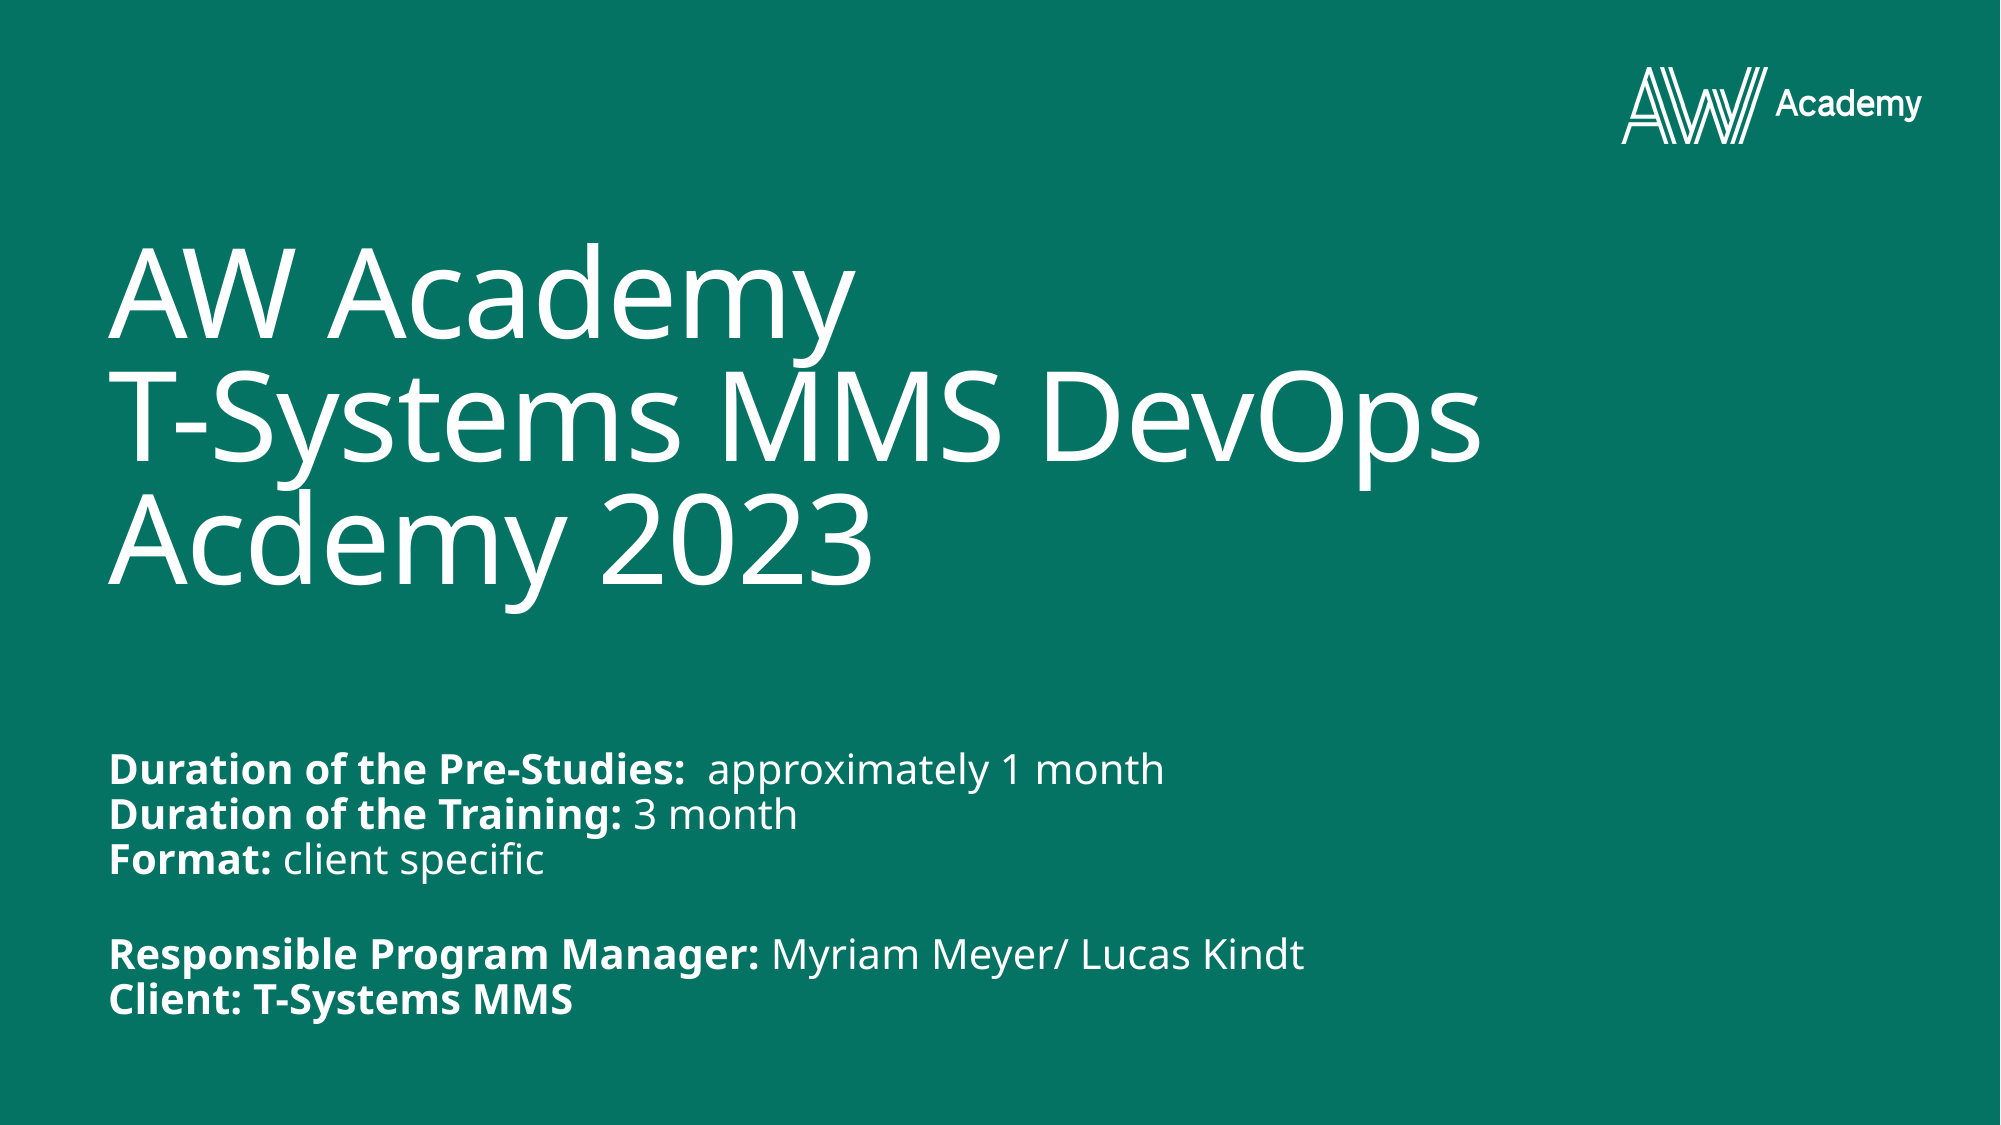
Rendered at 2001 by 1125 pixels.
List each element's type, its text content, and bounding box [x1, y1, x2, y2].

picture [1621, 67, 1922, 144]
title AW Academy T-Systems MMS DevOps Acdemy 2023 [108, 184, 1932, 615]
subtitle Duration of the Pre-Studies: approximately 1 month Duration of the Training: 3 month Format: client specific Responsible Program Manager: Myriam Meyer/ Lucas Kindt Client: T-Systems MMS [108, 694, 1768, 1100]
